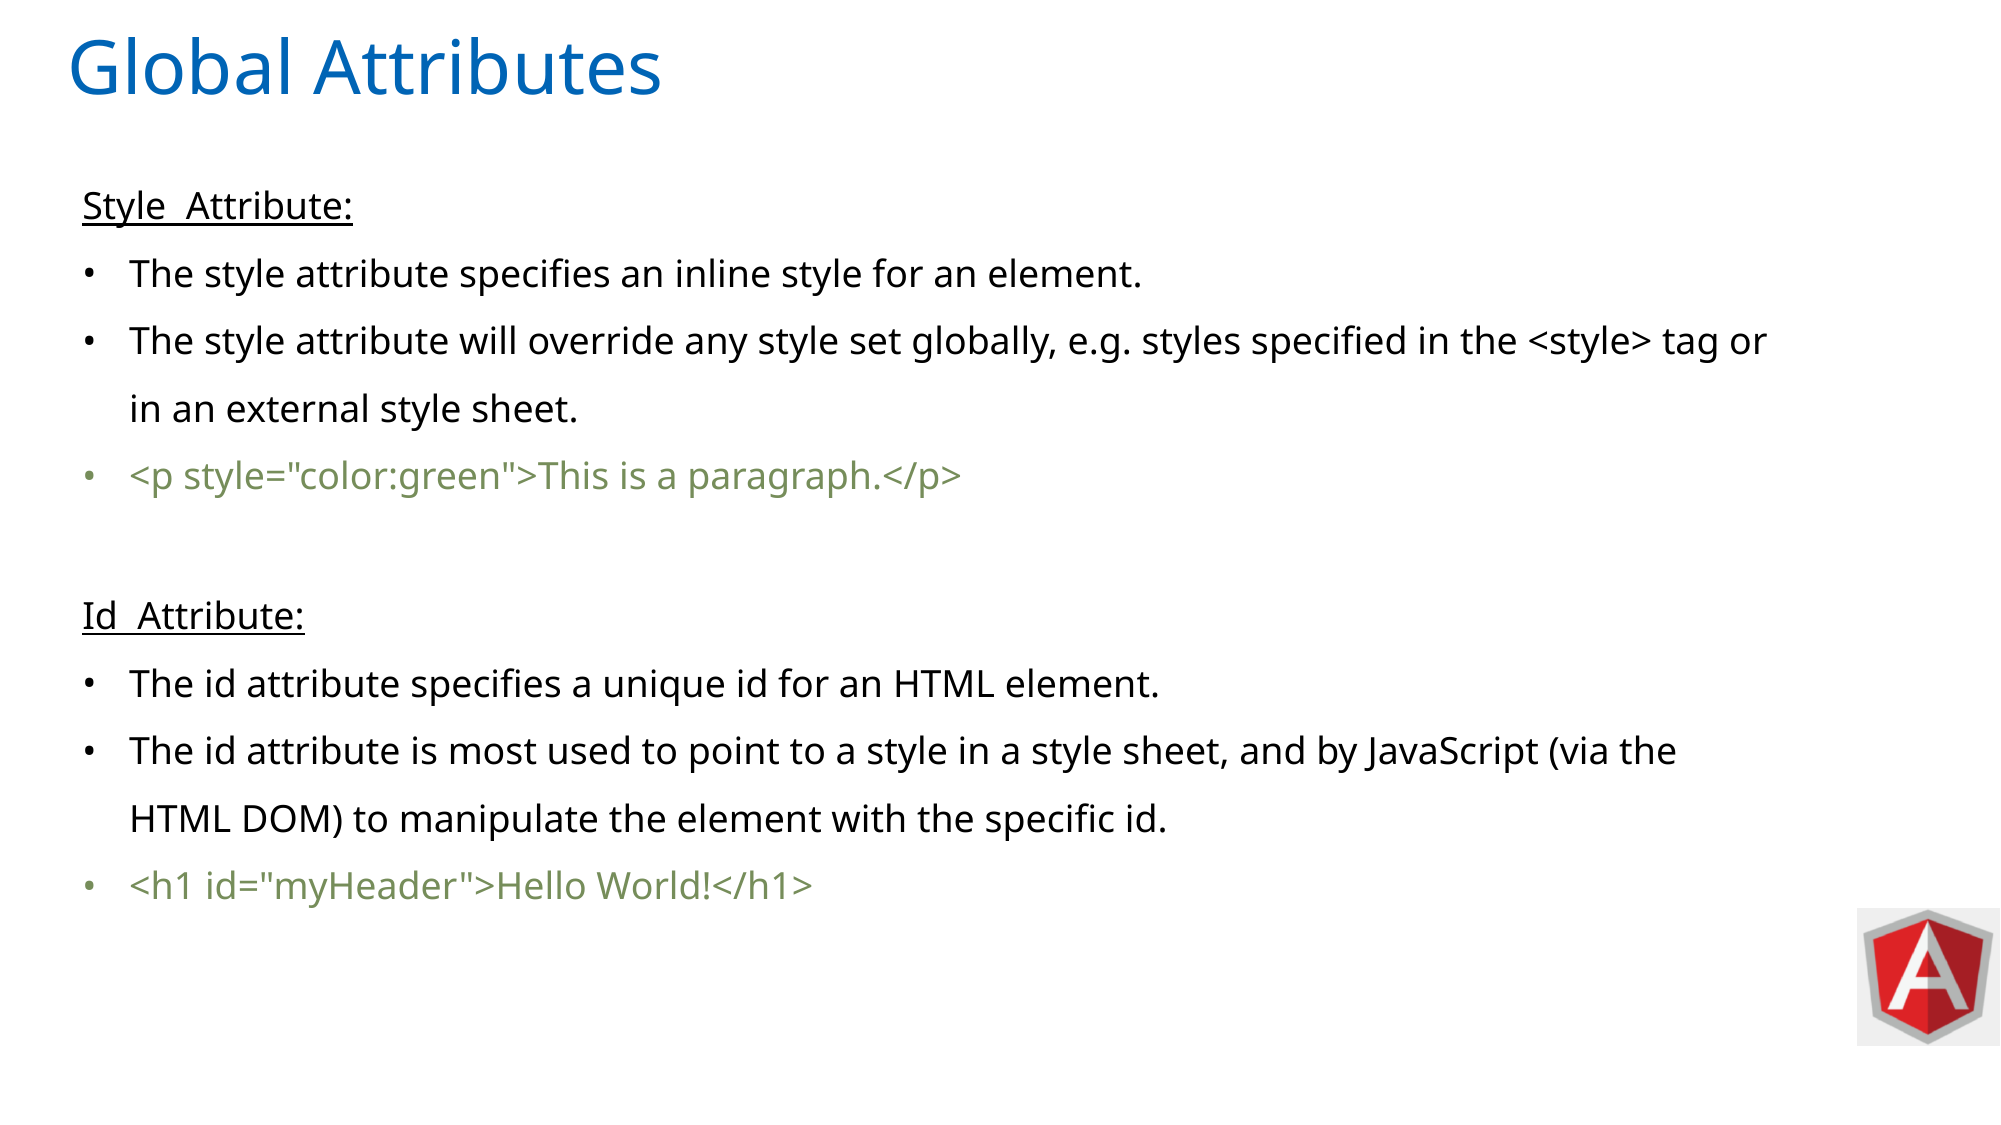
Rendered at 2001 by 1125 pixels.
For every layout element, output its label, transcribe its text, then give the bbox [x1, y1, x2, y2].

text_box Style Attribute: The style attribute specifies an inline style for an element. The style attribute will override any style set globally, e.g. styles specified in the <style> tag or in an external style sheet. <p style="color:green">This is a paragraph.</p> [74, 152, 1781, 505]
picture [1857, 908, 2000, 1046]
text_box Id Attribute: The id attribute specifies a unique id for an HTML element. The id attribute is most used to point to a style in a style sheet, and by JavaScript (via the HTML DOM) to manipulate the element with the specific id. <h1 id="myHeader">Hello World!</h1> [74, 562, 1781, 915]
text_box Global Attributes [60, 22, 1652, 118]
